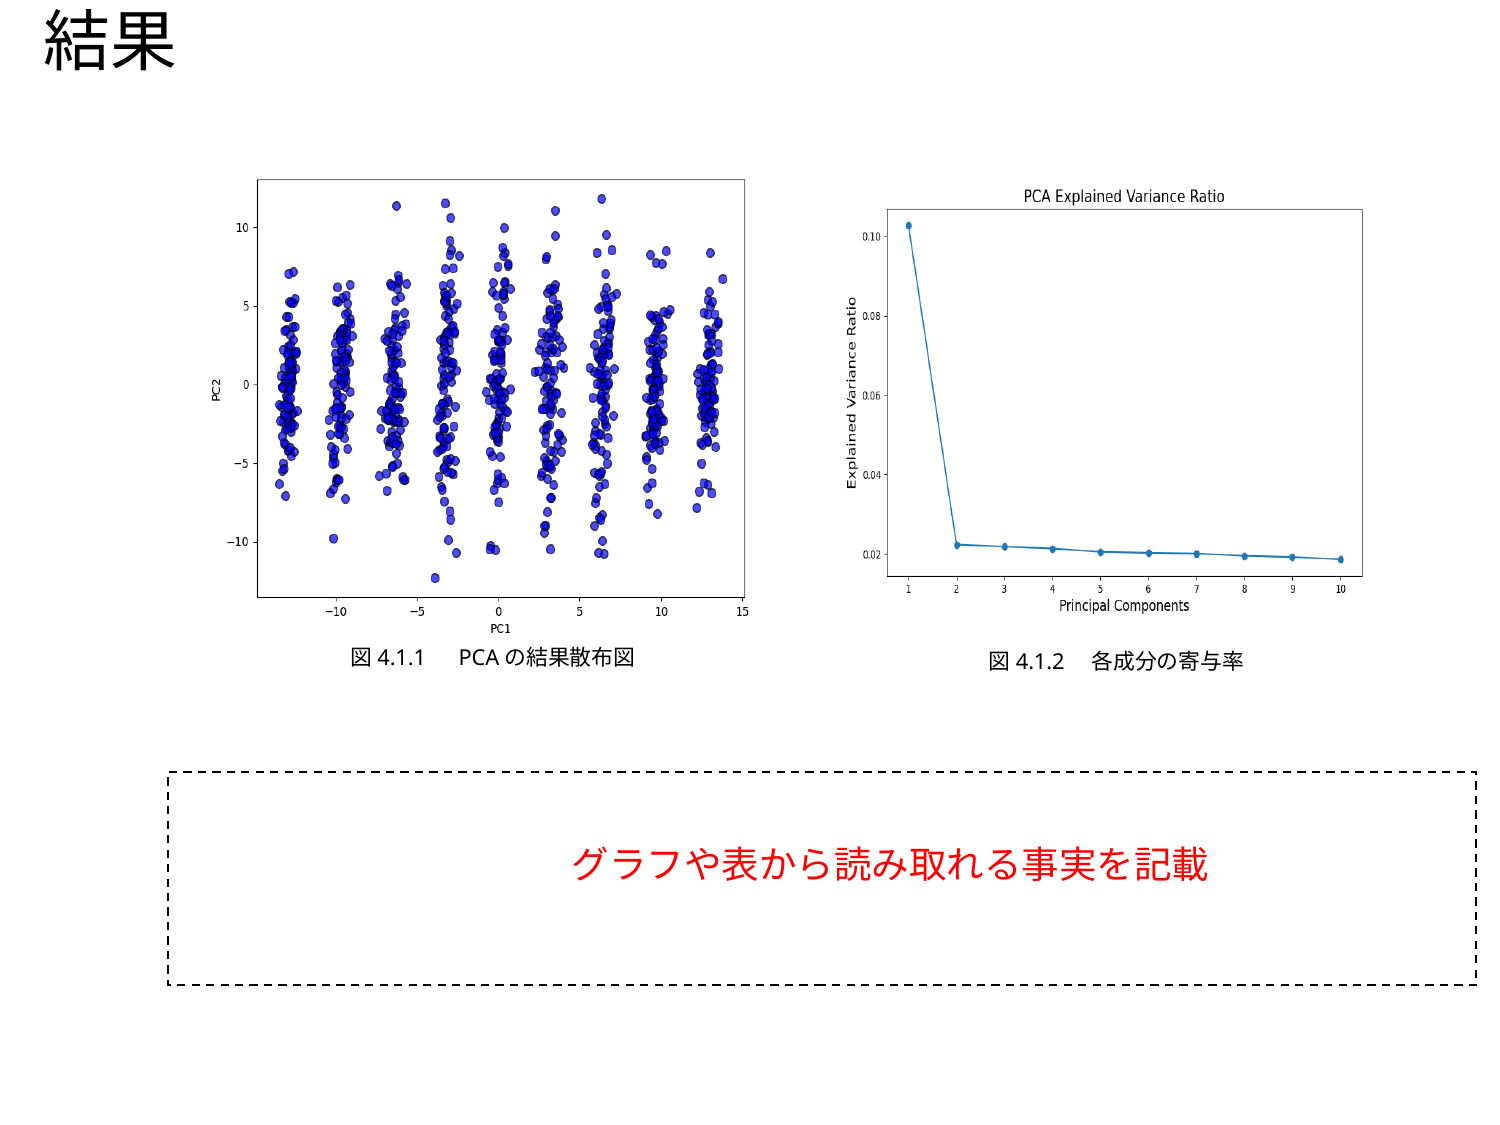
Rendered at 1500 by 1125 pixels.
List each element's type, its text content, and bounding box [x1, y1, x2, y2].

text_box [178, 114, 807, 704]
text_box [167, 771, 1477, 986]
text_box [810, 151, 1423, 714]
text_box 結果 [28, 0, 1323, 109]
text_box グラフや表から読み取れる事実を記載 [557, 833, 1225, 894]
